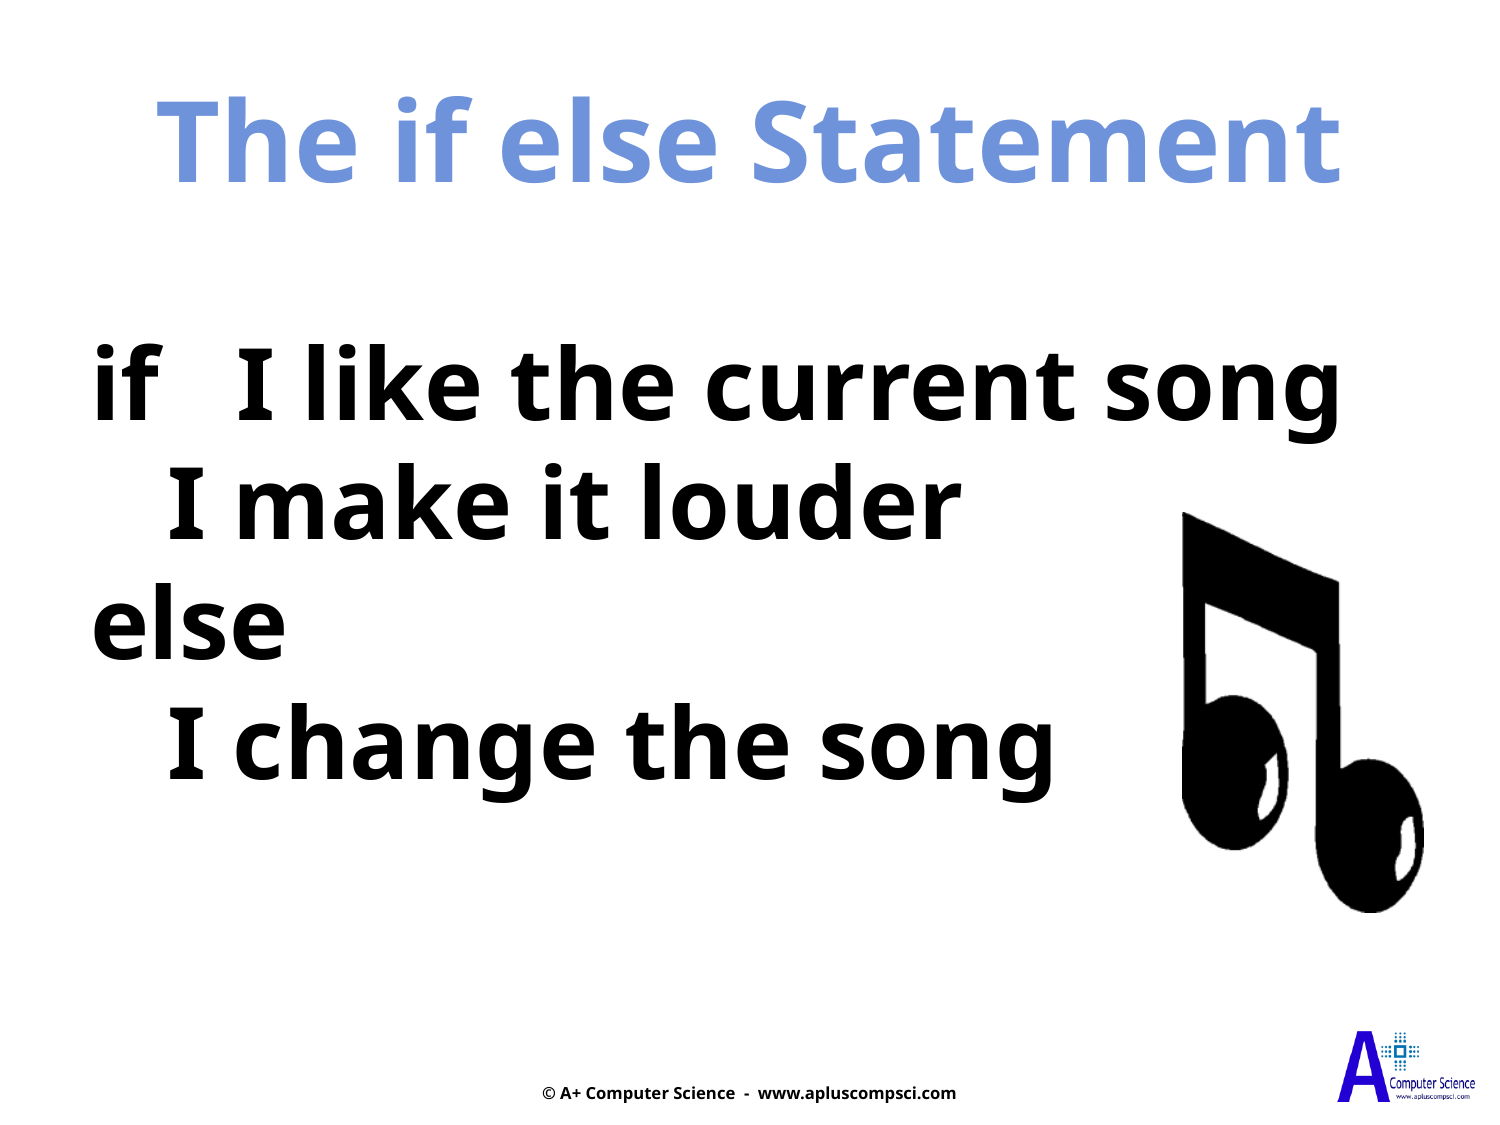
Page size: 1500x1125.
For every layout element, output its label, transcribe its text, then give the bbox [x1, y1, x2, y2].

text_box if I like the current song I make it louder else I change the song [75, 312, 1396, 813]
footer © A+ Computer Science - www.apluscompsci.com [512, 1025, 988, 1100]
picture [1337, 1031, 1475, 1102]
picture [1182, 512, 1424, 913]
text_box The if else Statement [0, 62, 1500, 214]
